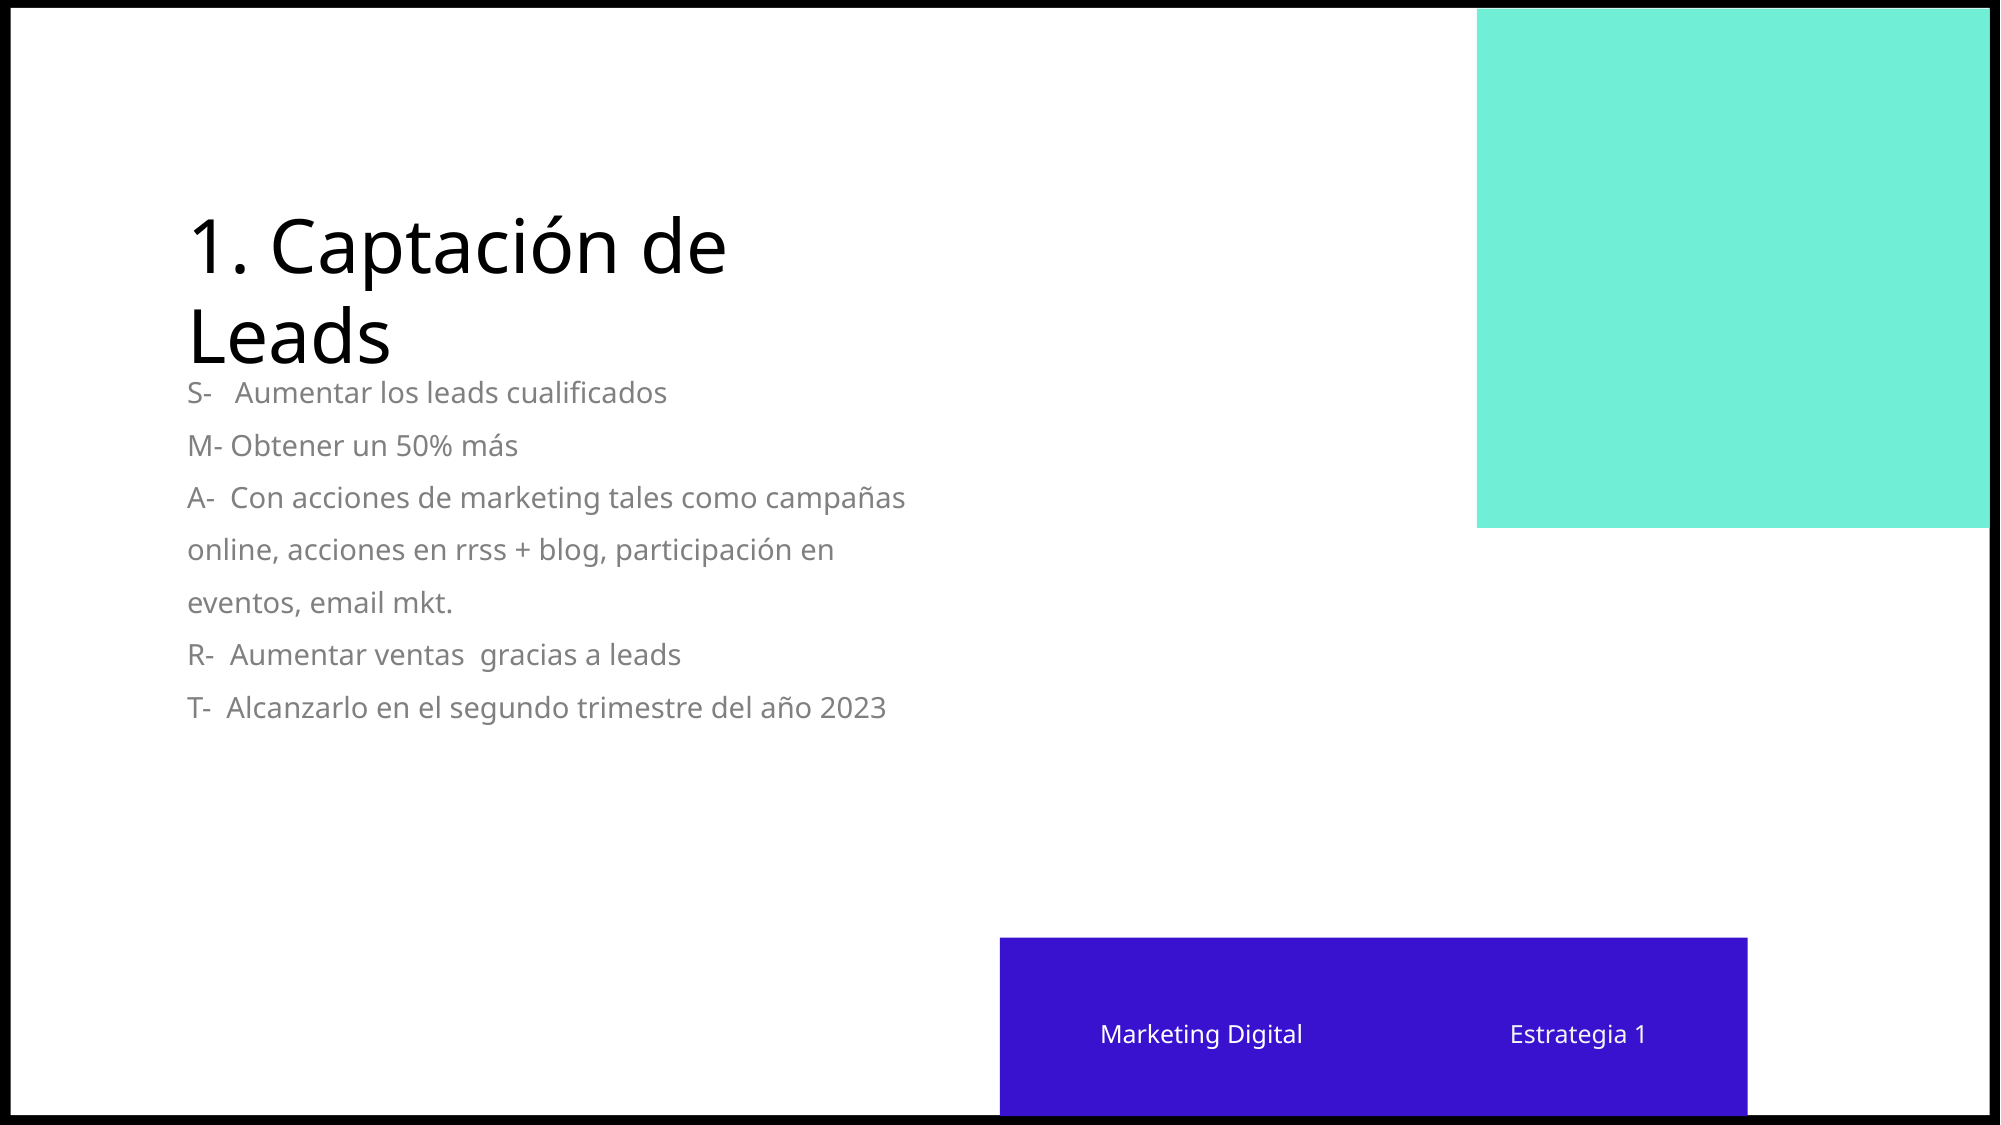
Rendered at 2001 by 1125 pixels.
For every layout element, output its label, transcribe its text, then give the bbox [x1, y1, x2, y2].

text_box S- Aumentar los leads cualificados M- Obtener un 50% más A- Con acciones de marketing tales como campañas online, acciones en rrss + blog, participación en eventos, email mkt. R- Aumentar ventas gracias a leads T- Alcanzarlo en el segundo trimestre del año 2023 [172, 367, 937, 732]
text_box 1. Captación de Leads [172, 191, 917, 367]
text_box Marketing Digital [1085, 1011, 1365, 1057]
text_box Estrategia 1 [1446, 1011, 1664, 1057]
